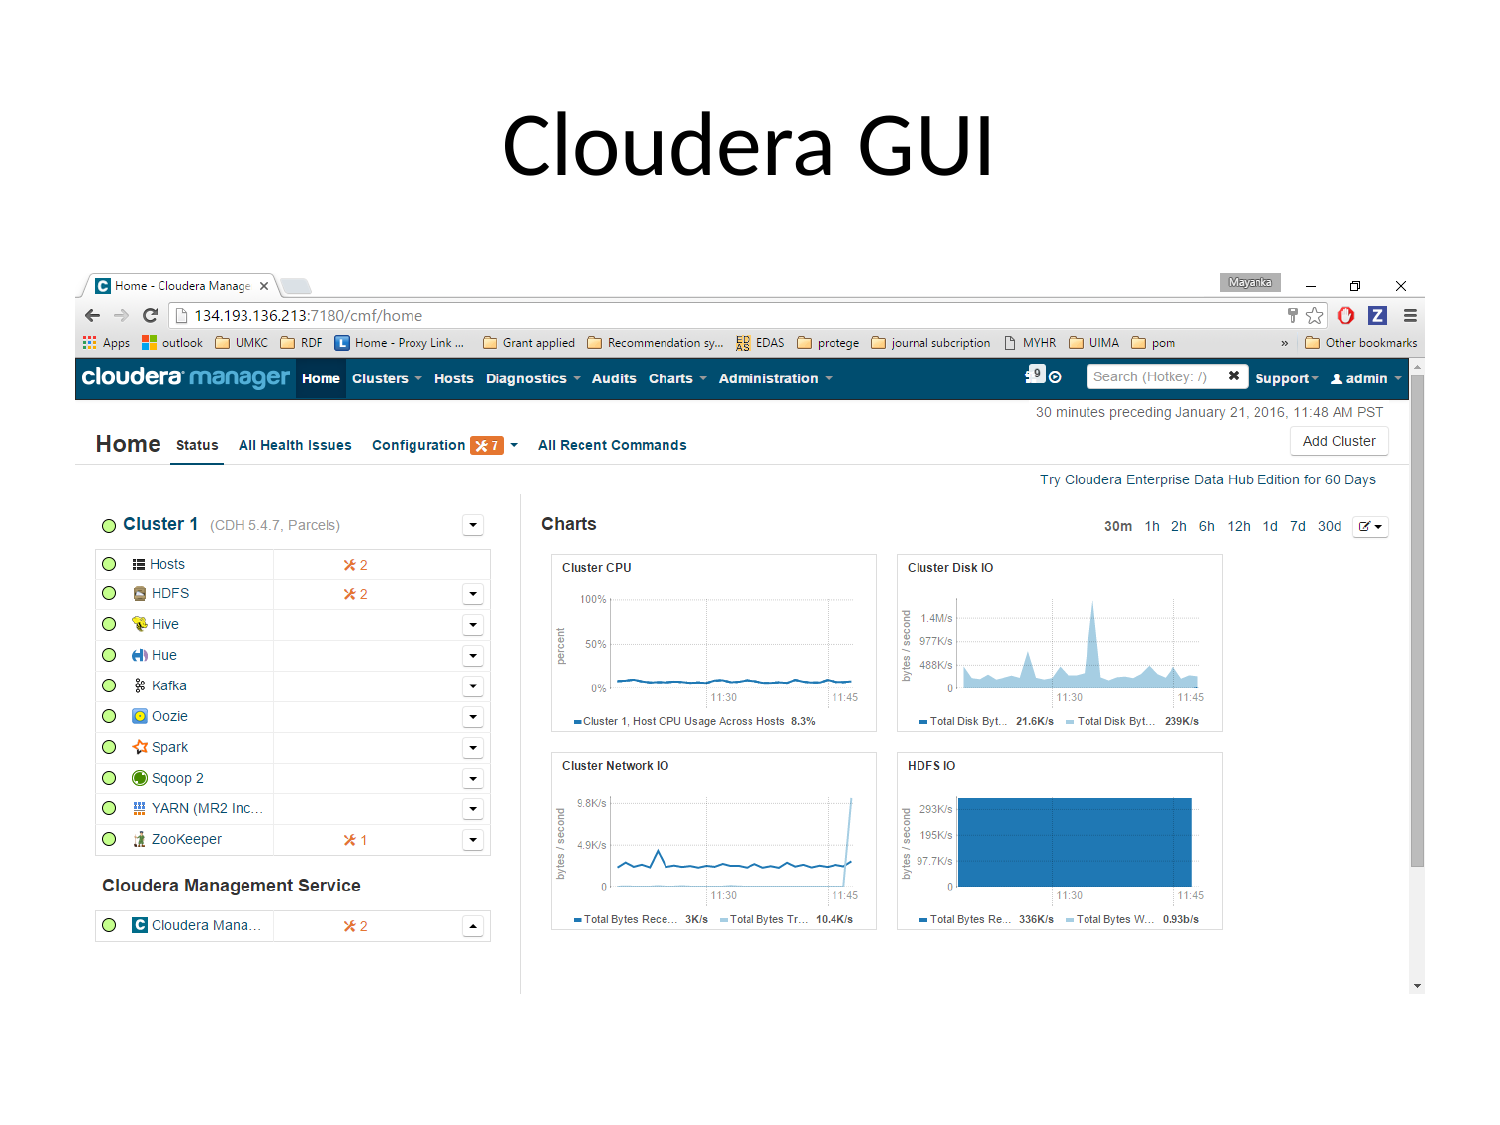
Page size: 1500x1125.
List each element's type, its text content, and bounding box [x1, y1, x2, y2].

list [74, 273, 1426, 994]
title Cloudera GUI [75, 45, 1425, 233]
